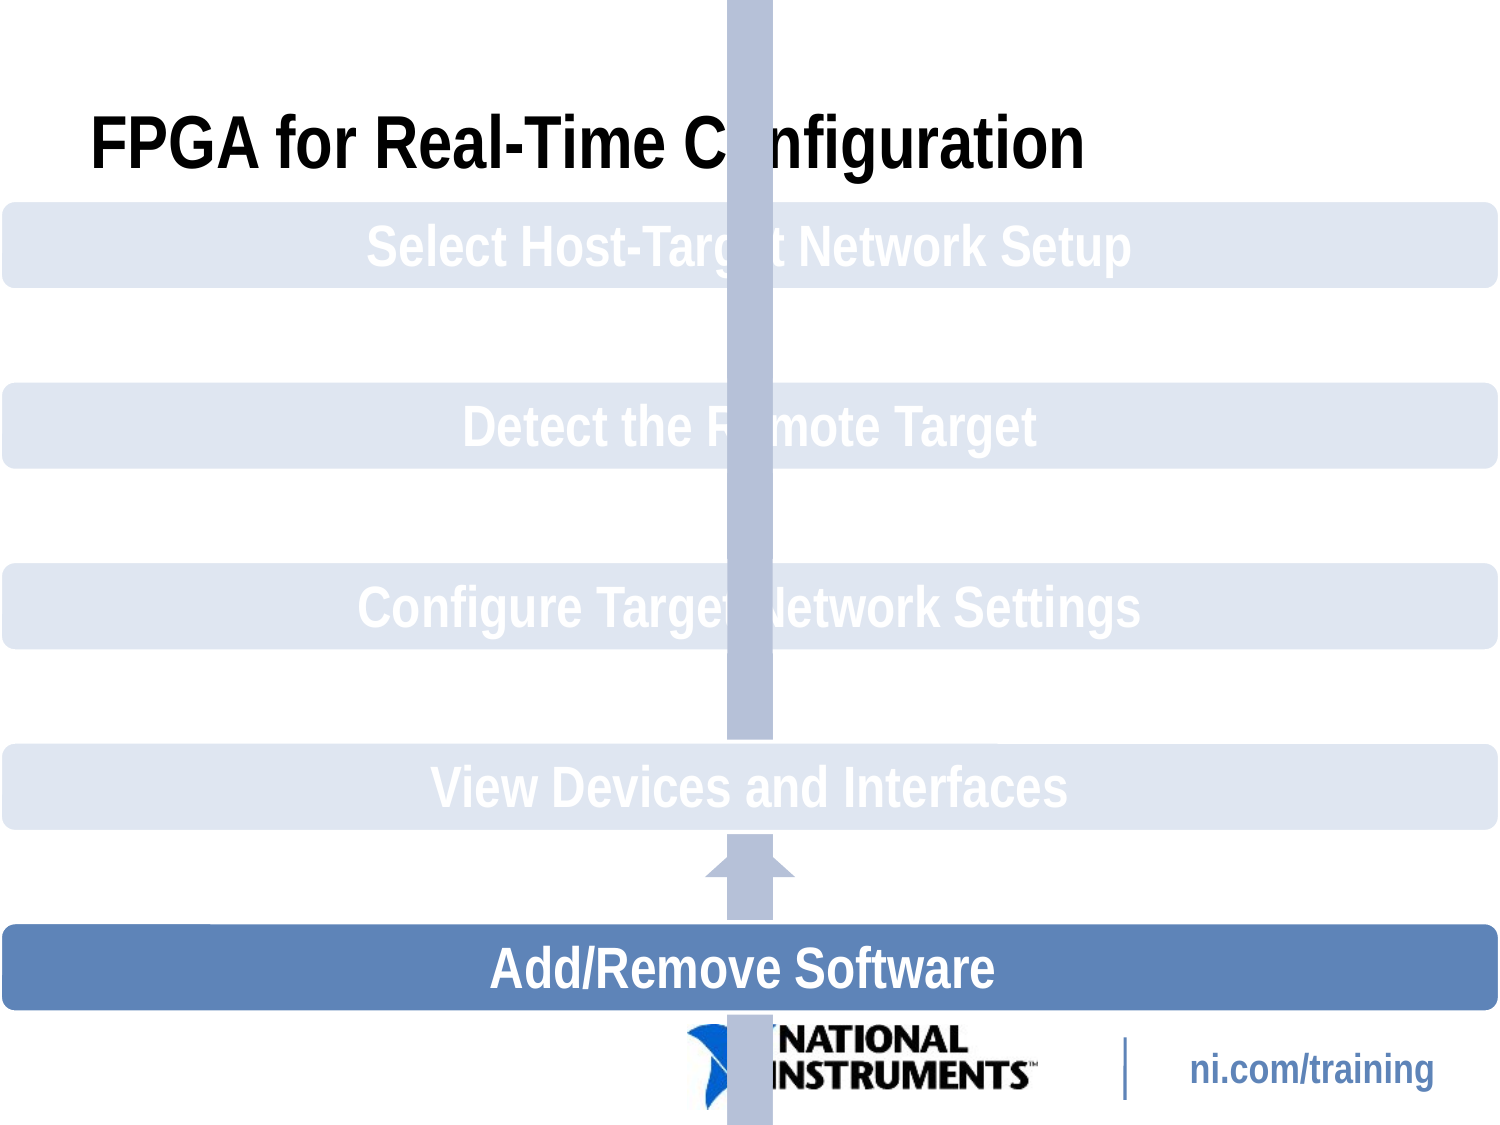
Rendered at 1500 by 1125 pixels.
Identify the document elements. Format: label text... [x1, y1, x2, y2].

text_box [0, 199, 1500, 1013]
title FPGA for Real-Time Configuration [773, 45, 1425, 197]
title FPGA for Real-Time Configuration [75, 45, 727, 197]
picture [687, 1024, 727, 1110]
picture [773, 1024, 1038, 1110]
